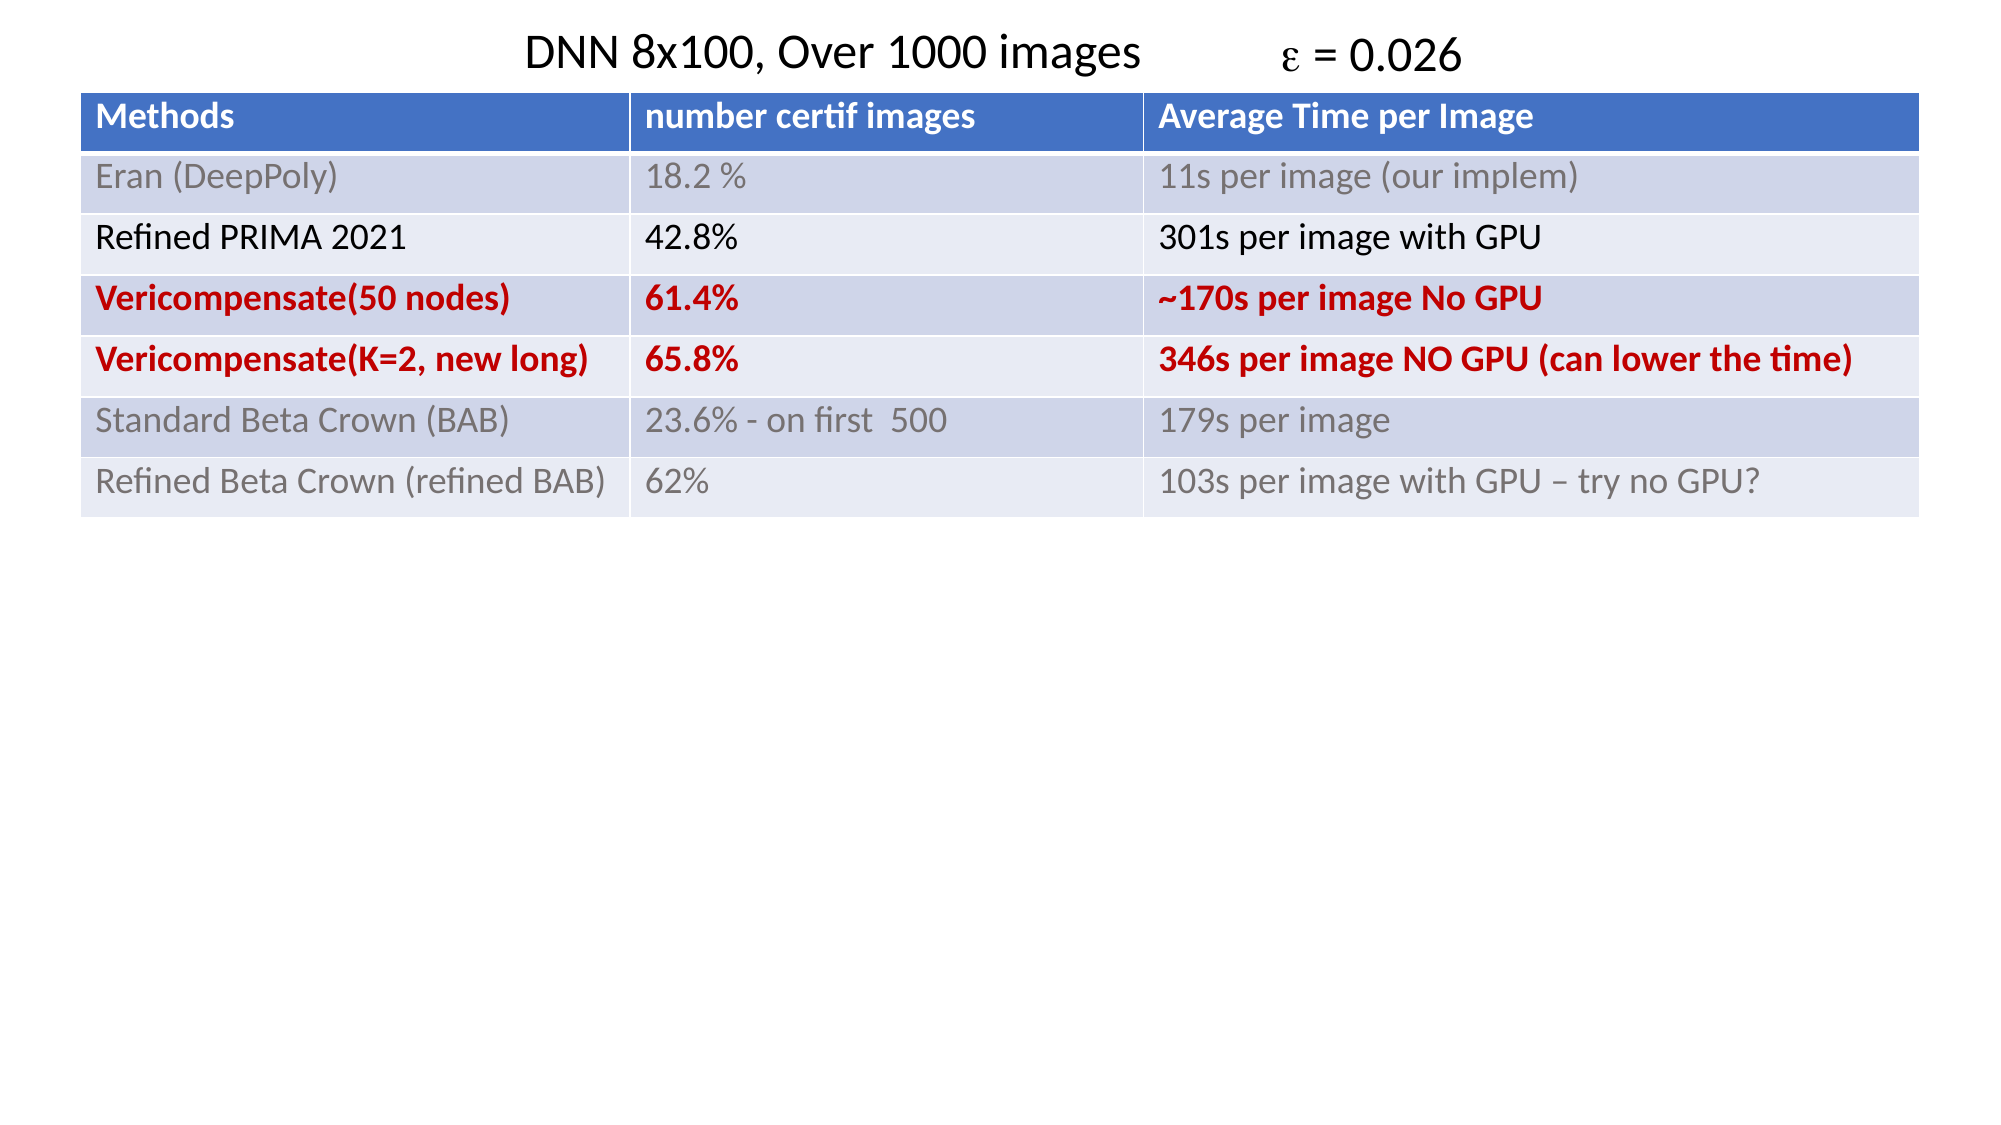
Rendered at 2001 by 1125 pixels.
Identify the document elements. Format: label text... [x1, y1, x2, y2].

text_box DNN 8x100, Over 1000 images [509, 11, 1157, 87]
table_cell 11s per image (our implem) [1144, 156, 1919, 213]
table_cell 23.6% - on first 500 [631, 398, 1143, 457]
table_cell 103s per image with GPU – try no GPU? [1144, 458, 1919, 517]
table_header Average Time per Image [1144, 93, 1919, 151]
table_cell 42.8% [631, 215, 1143, 274]
table_cell 346s per image NO GPU (can lower the time) [1144, 337, 1919, 396]
table_cell Vericompensate(50 nodes) [81, 276, 629, 335]
table_cell 61.4% [631, 276, 1143, 335]
table_cell Vericompensate(K=2, new long) [81, 337, 629, 396]
table_cell 62% [631, 458, 1143, 517]
table_cell Eran (DeepPoly) [81, 156, 629, 213]
text_box e = 0.026 [1265, 13, 1478, 89]
table_cell Refined PRIMA 2021 [81, 215, 629, 274]
table_header number certif images [631, 93, 1143, 151]
table_cell ~170s per image No GPU [1144, 276, 1919, 335]
table_header Methods [81, 93, 629, 151]
table_cell 65.8% [631, 337, 1143, 396]
table_cell Standard Beta Crown (BAB) [81, 398, 629, 457]
table_cell 18.2 % [631, 156, 1143, 213]
table_cell 301s per image with GPU [1144, 215, 1919, 274]
table_cell Refined Beta Crown (refined BAB) [81, 458, 629, 517]
table_cell 179s per image [1144, 398, 1919, 457]
